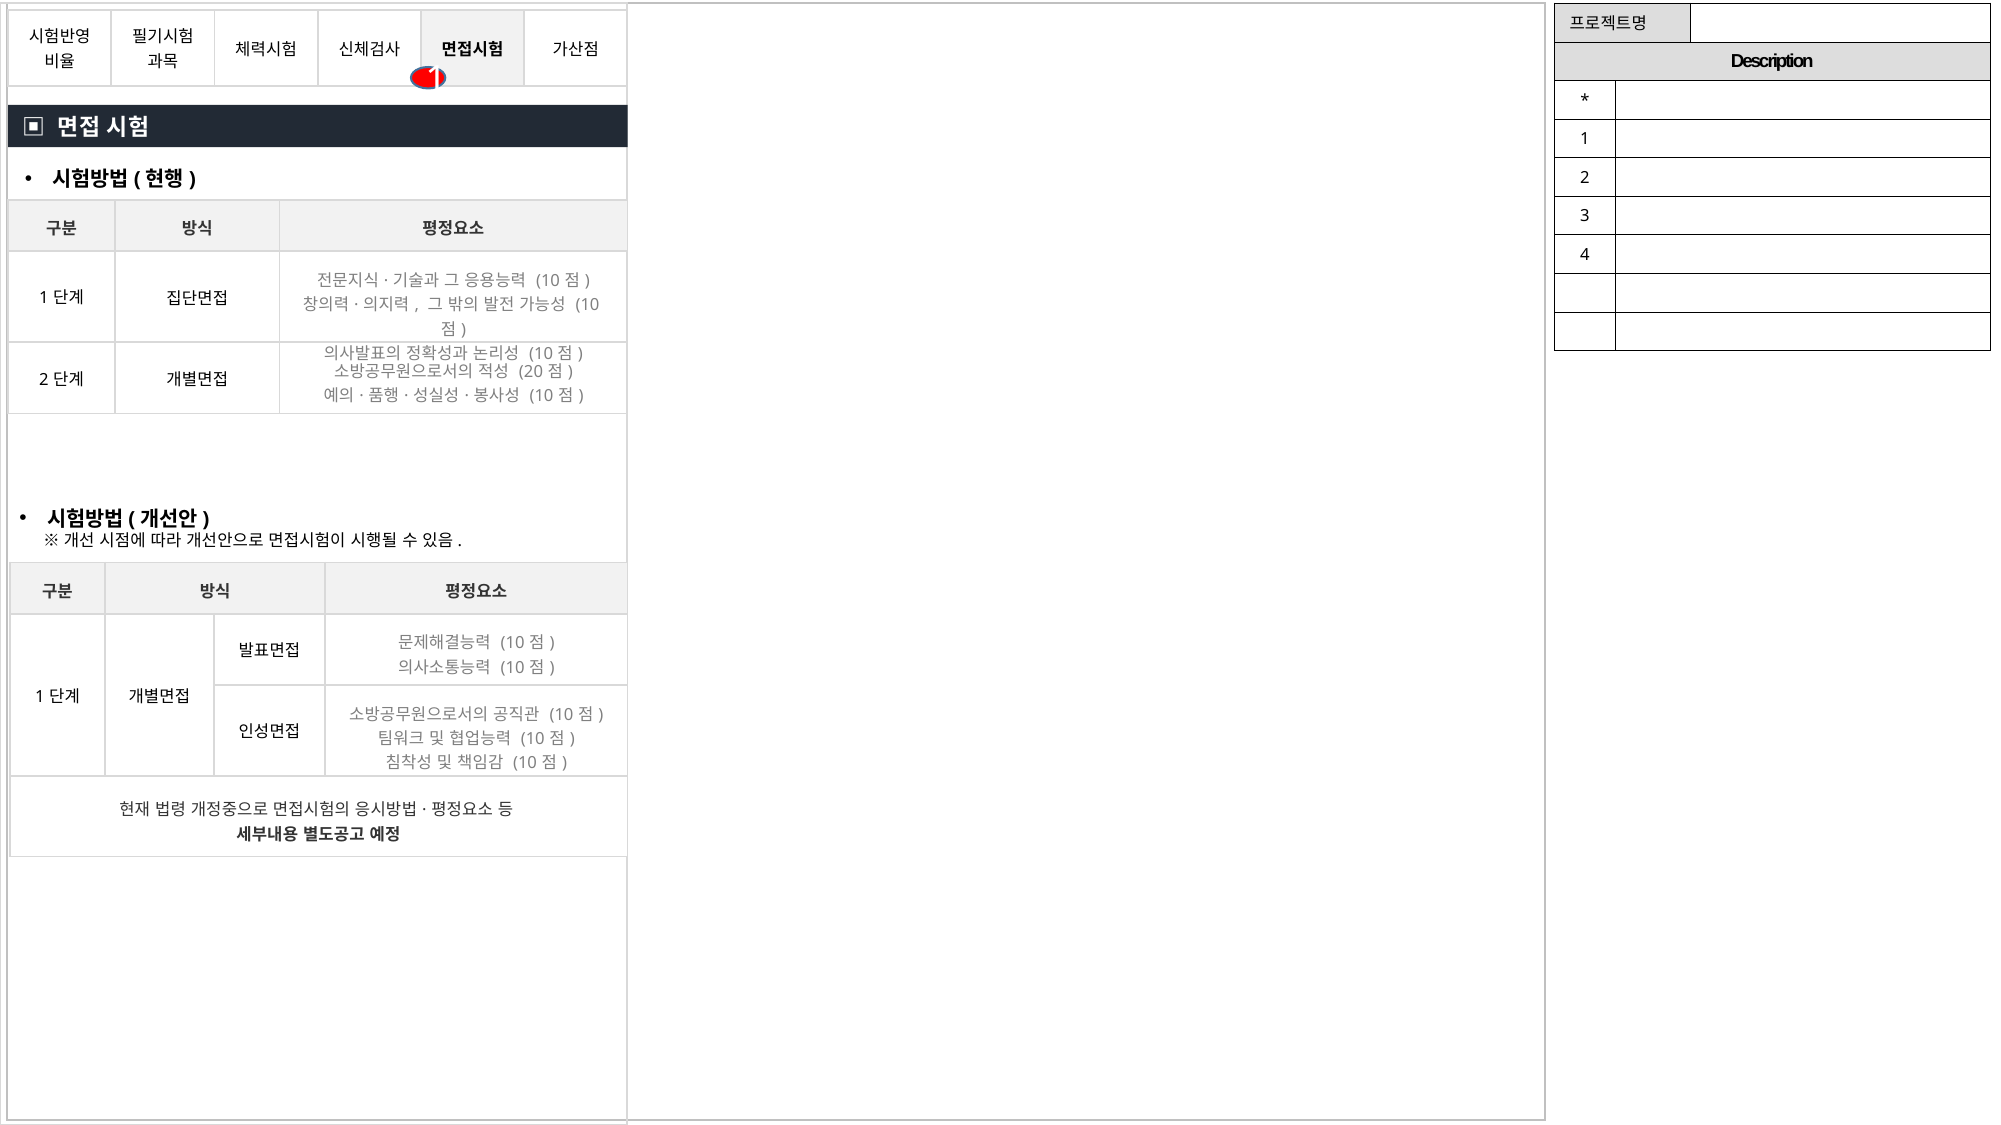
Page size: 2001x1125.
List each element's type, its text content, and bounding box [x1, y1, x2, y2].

text_box 시험방법(개선안) ※개선 시점에 따라 개선안으로 면접시험이 시행될 수 있음. [4, 497, 632, 558]
table_cell 소방공무원으로서의 공직관 (10점) 팀워크 및 협업능력 (10점) 침착성 및 책임감 (10점) [326, 686, 627, 775]
table_cell [1616, 158, 1990, 196]
table_cell * [1555, 81, 1615, 119]
table_header 가산점 [525, 11, 627, 85]
table_header 면접시험 [422, 11, 523, 85]
table_cell [1616, 313, 1990, 350]
table_cell 문제해결능력 (10점) 의사소통능력 (10점) [326, 615, 627, 684]
table_cell 현재 법령 개정중으로 면접시험의 응시방법·평정요소 등 세부내용 별도공고 예정 [11, 777, 627, 856]
table_header 신체검사 [319, 11, 420, 85]
table_cell [1616, 274, 1990, 312]
table_header 방식 [106, 563, 324, 613]
table_header 시험반영비율 [9, 11, 110, 85]
table_cell 집단면접 [116, 252, 279, 341]
table_cell 2 [1555, 158, 1615, 196]
table_cell 3 [1555, 197, 1615, 234]
table_cell 전문지식·기술과 그 응용능력 (10점) 창의력·의지력, 그 밖의 발전 가능성 (10점) 의사발표의 정확성과 논리성 (10점) [280, 252, 627, 341]
table_cell 2단계 [9, 343, 114, 413]
table_cell 1단계 [11, 615, 104, 775]
table_cell 발표면접 [215, 615, 324, 684]
table_cell 개별면접 [106, 615, 213, 775]
table_header 방식 [116, 201, 279, 250]
table_cell 인성면접 [215, 686, 324, 775]
table_cell [1555, 274, 1615, 312]
text_box ▣ 면접 시험 [8, 104, 628, 148]
text_box 시험방법(현행) [10, 158, 308, 199]
table_cell [1616, 197, 1990, 234]
table_header 평정요소 [280, 201, 627, 250]
table_header 구분 [11, 563, 104, 613]
table_header 필기시험과목 [112, 11, 214, 85]
table_cell [1616, 120, 1990, 157]
table_cell 소방공무원으로서의 적성 (20점) 예의·품행·성실성·봉사성 (10점) [280, 343, 627, 413]
table_cell 1단계 [9, 252, 114, 341]
table_header 체력시험 [215, 11, 317, 85]
table_header 평정요소 [326, 563, 627, 613]
table_header 프로젝트명 [1555, 4, 1690, 42]
table_cell Description [1555, 43, 1990, 80]
table_cell 개별면접 [116, 343, 279, 413]
table_cell 1 [1555, 120, 1615, 157]
table_cell [1616, 81, 1990, 119]
table_header 구분 [9, 201, 114, 250]
table_header [1691, 4, 1990, 42]
table_cell [1616, 235, 1990, 273]
text_box [0, 2, 628, 1125]
text_box 1 [409, 65, 447, 90]
table_cell [1555, 313, 1615, 350]
table_cell 4 [1555, 235, 1615, 273]
